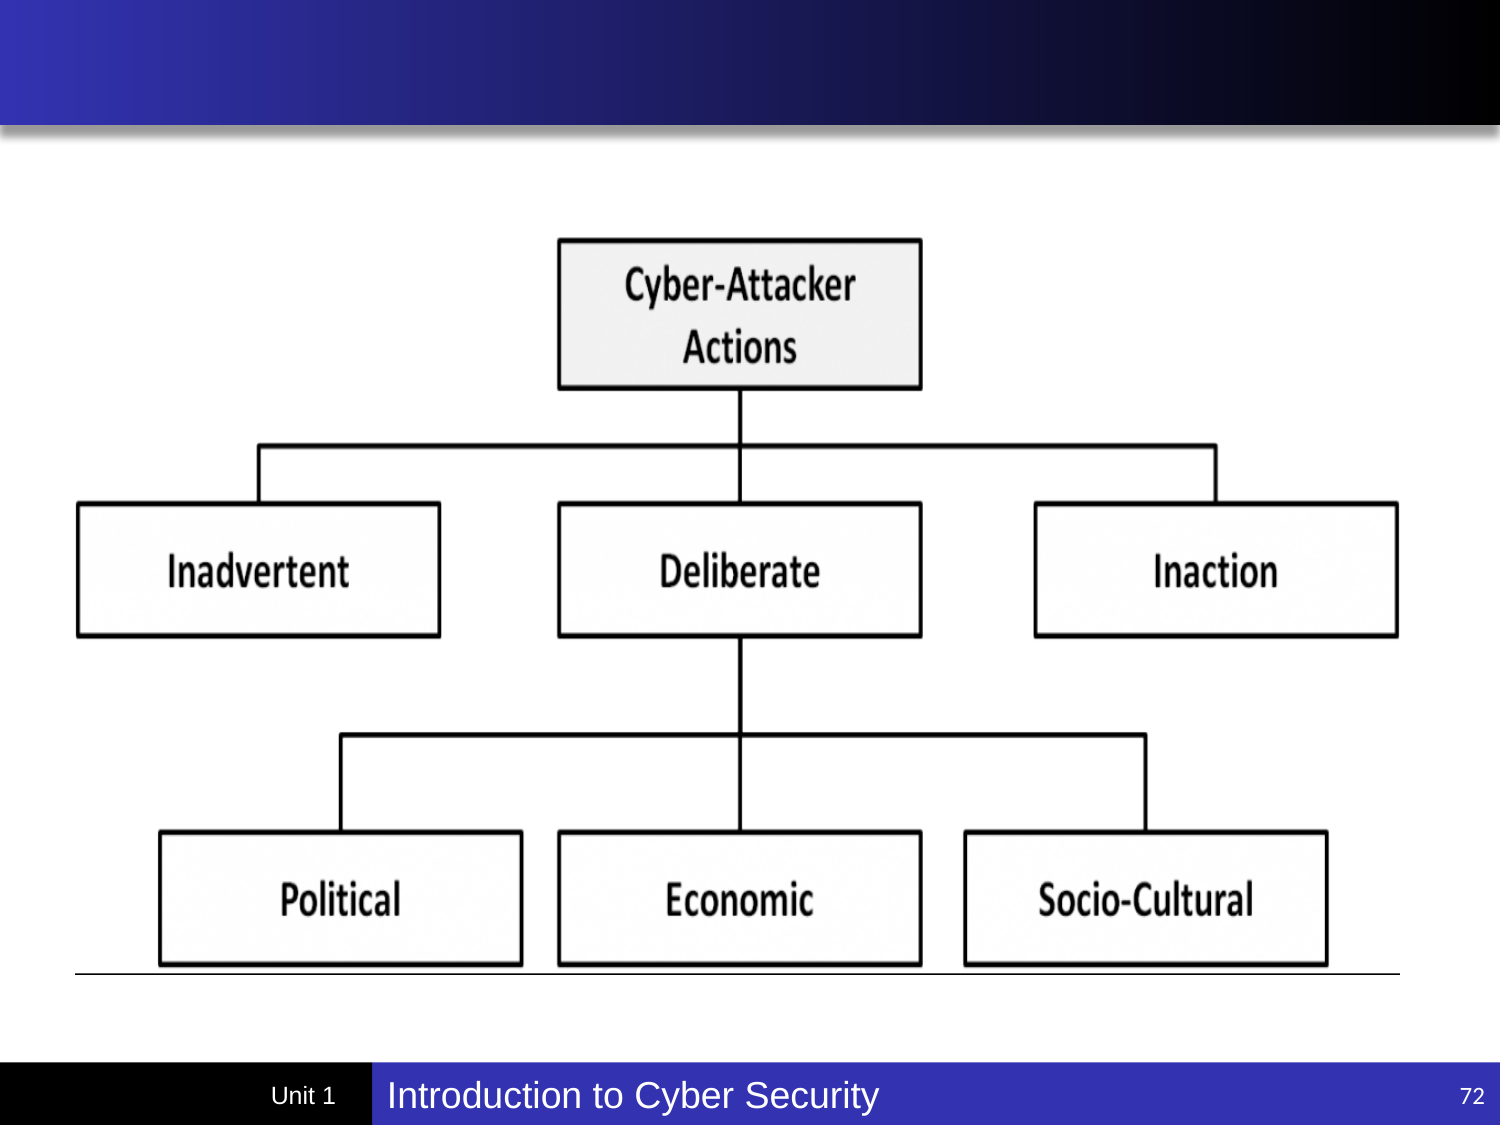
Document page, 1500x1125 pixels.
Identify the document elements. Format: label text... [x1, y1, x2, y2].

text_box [74, 237, 1401, 976]
slide_number 72 [1325, 1065, 1500, 1125]
